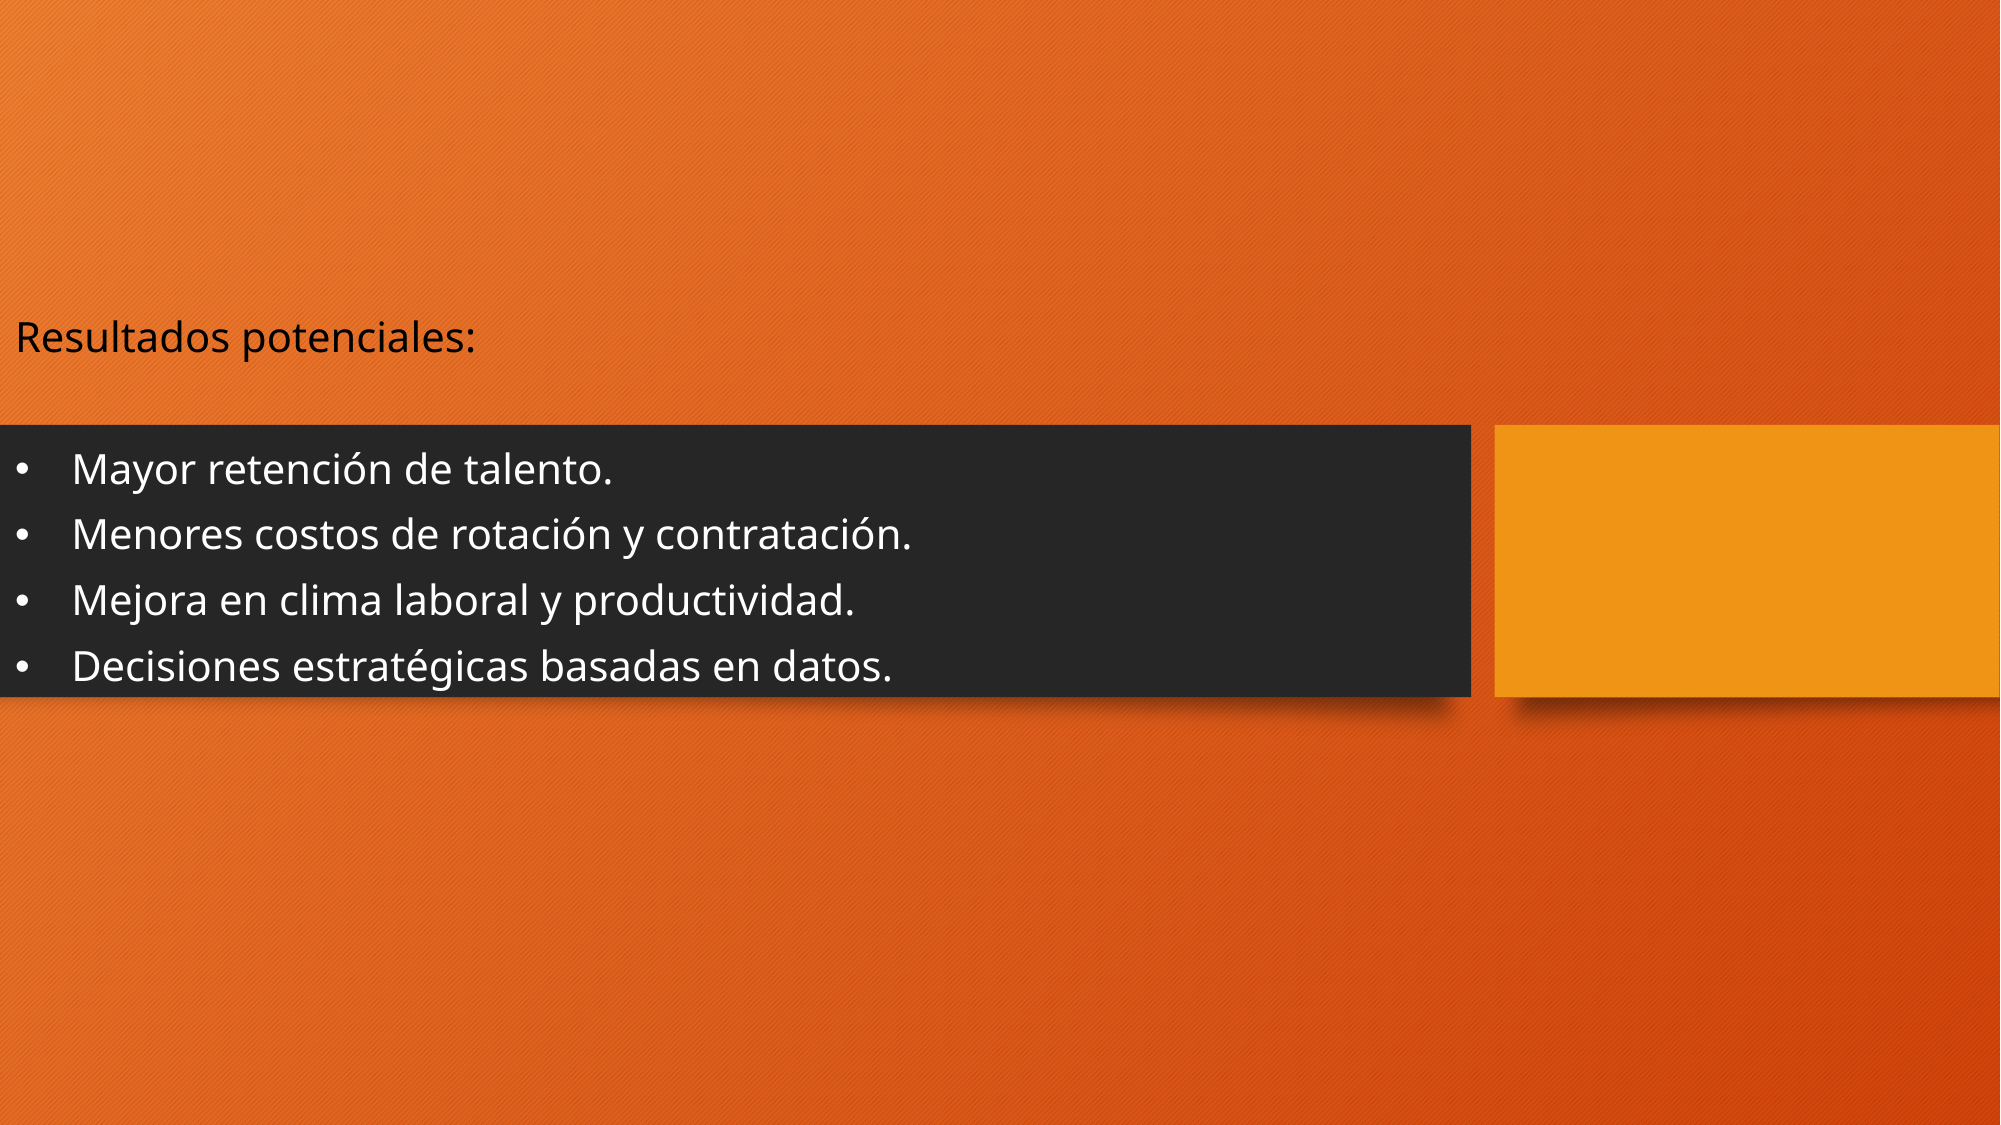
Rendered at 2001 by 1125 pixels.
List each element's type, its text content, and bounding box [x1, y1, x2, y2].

picture [1751, 698, 2000, 742]
subtitle Resultados potenciales: Mayor retención de talento. Menores costos de rotación y contratación. Mejora en clima laboral y productividad. Decisiones estratégicas basadas en datos. [0, 308, 1751, 766]
